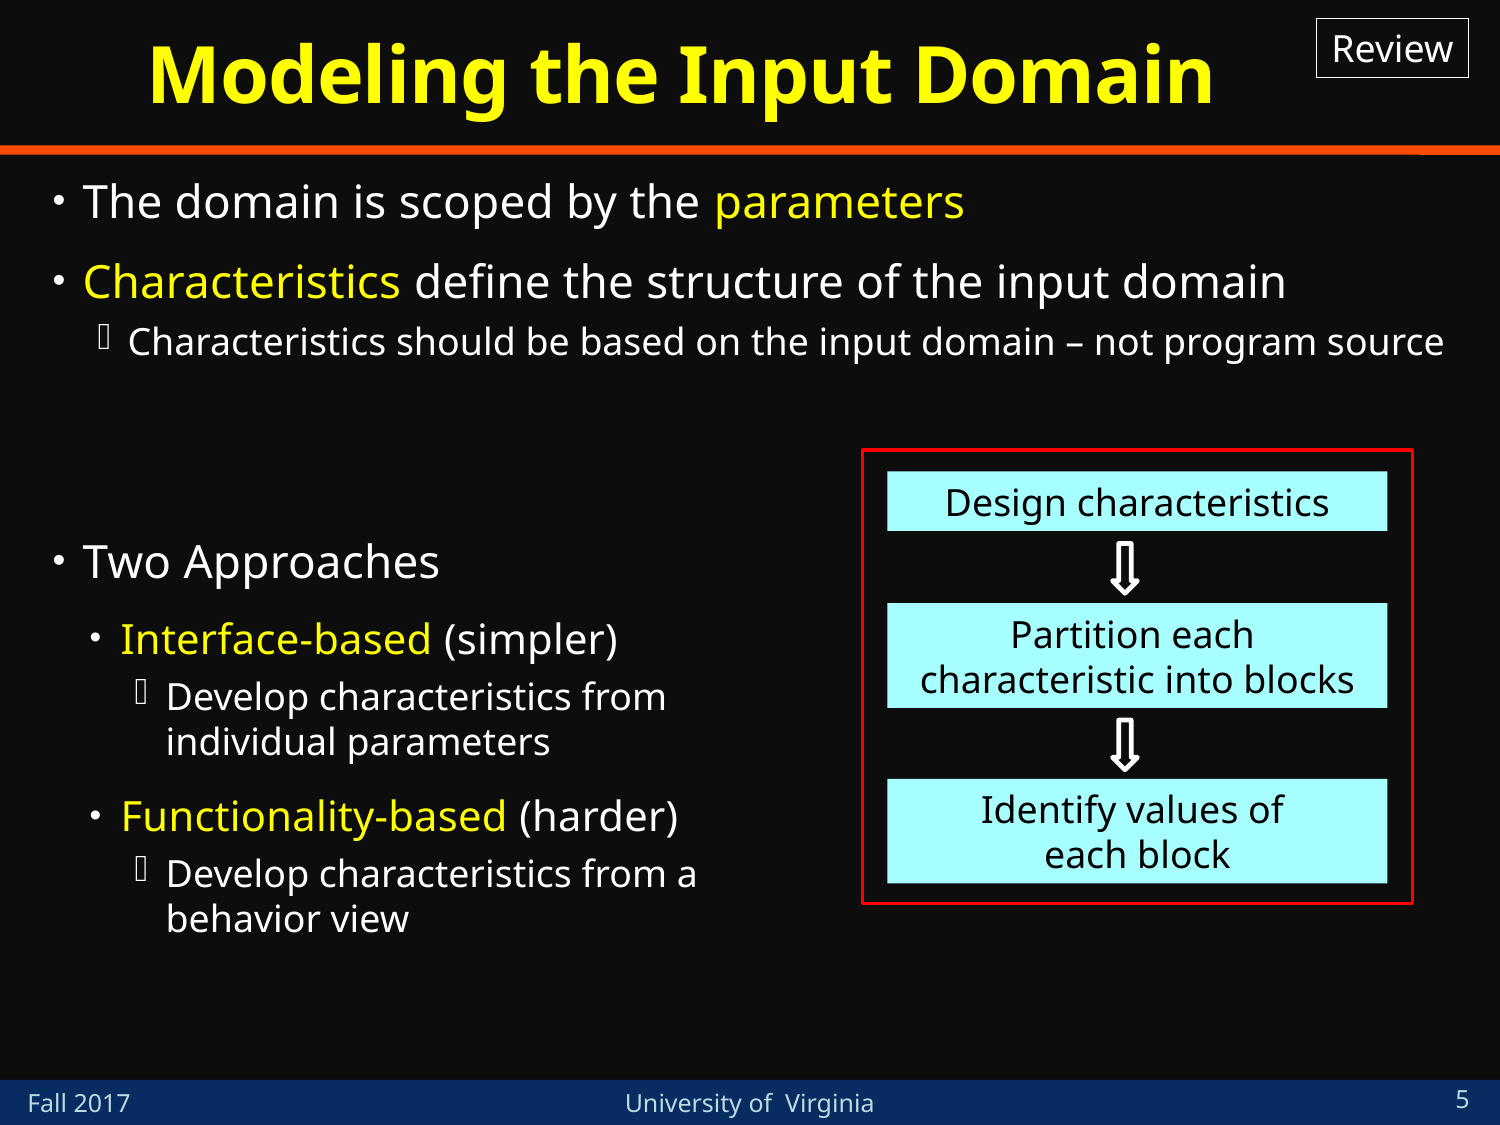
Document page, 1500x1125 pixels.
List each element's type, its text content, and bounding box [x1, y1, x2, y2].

list The domain is scoped by the parameters Characteristics define the structure of the input domain Characteristics should be based on the input domain – not program source [37, 164, 1463, 528]
title Modeling the Input Domain [0, 7, 1363, 158]
text_box [861, 449, 1414, 904]
text_box Review [1316, 18, 1469, 78]
text_box Two Approaches Interface-based (simpler) Develop characteristics from individual parameters Functionality-based (harder) Develop characteristics from a behavior view [37, 524, 863, 1016]
